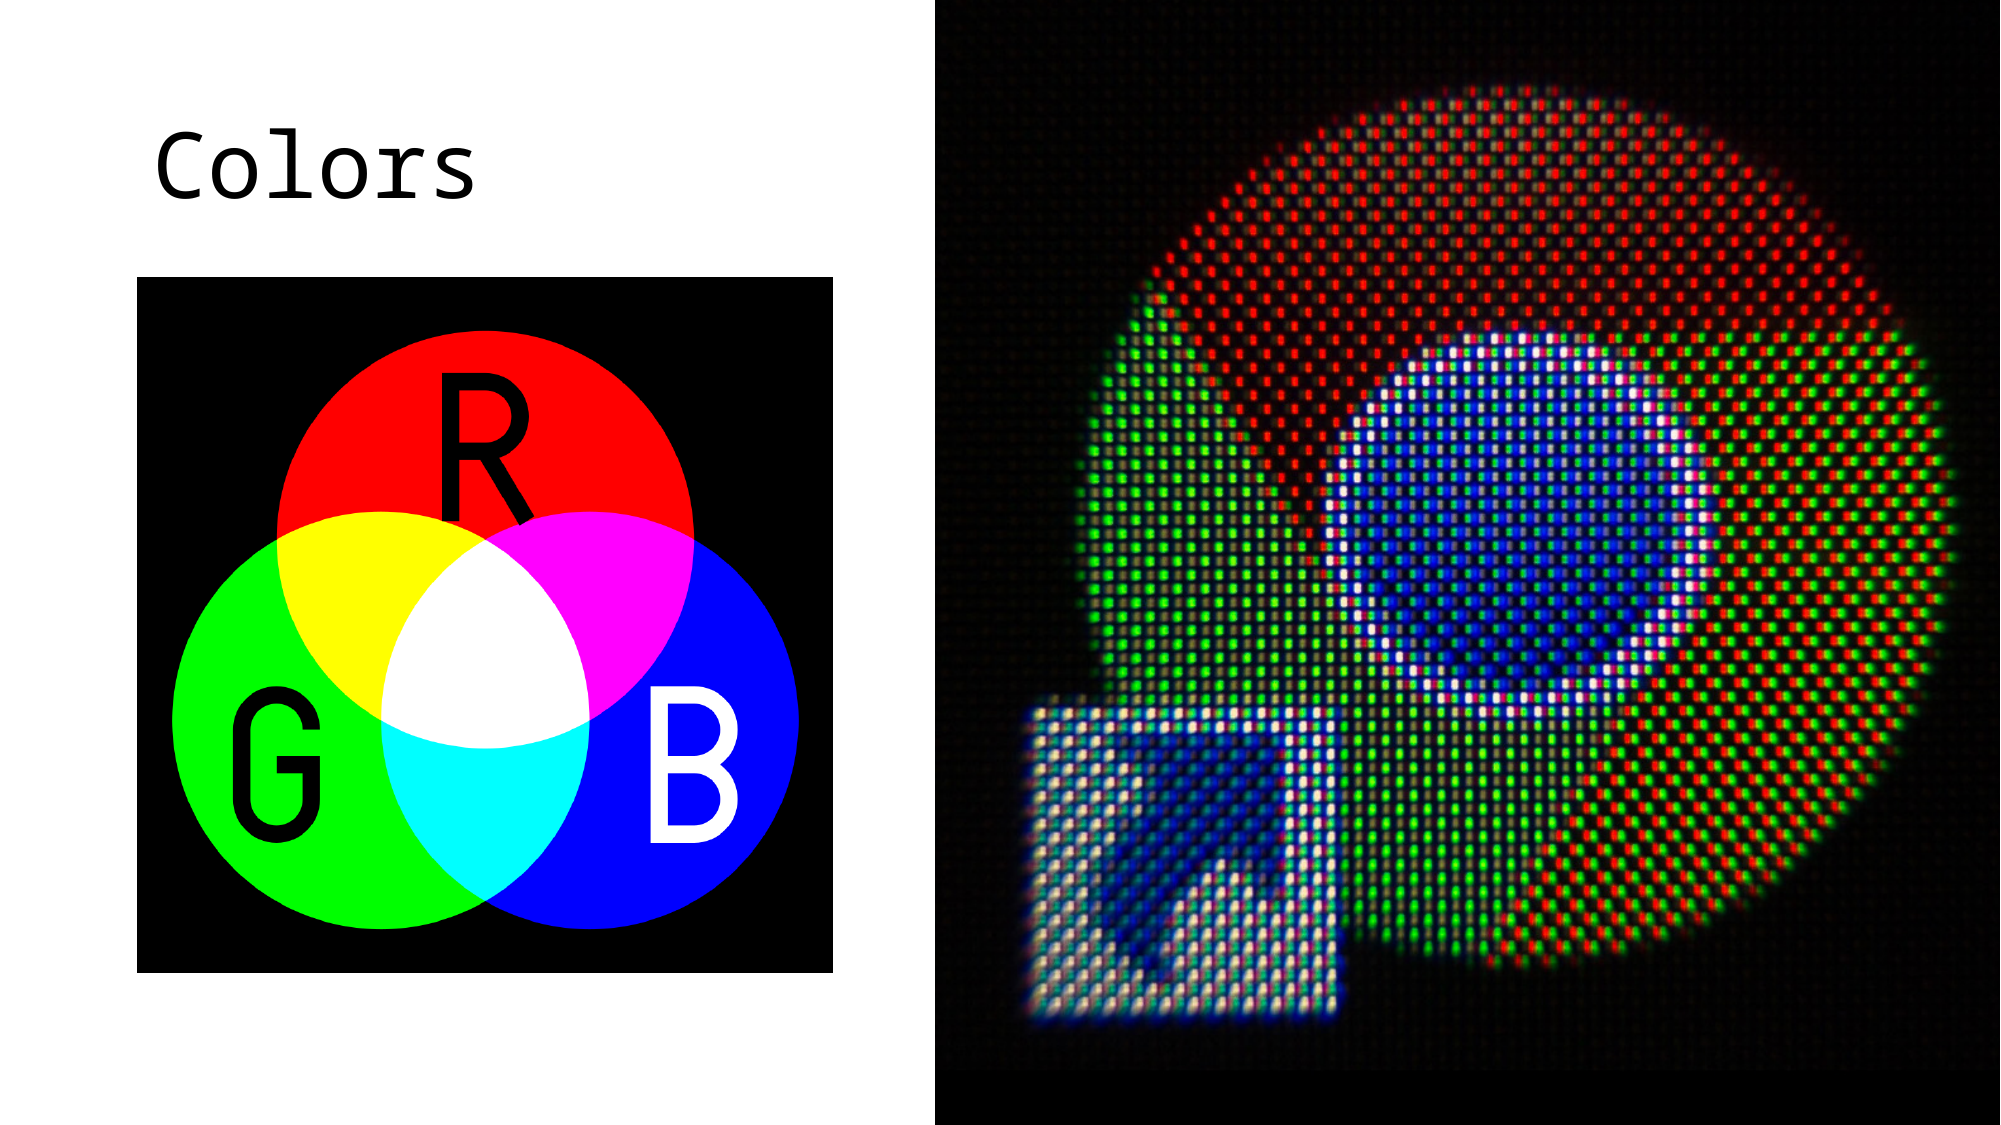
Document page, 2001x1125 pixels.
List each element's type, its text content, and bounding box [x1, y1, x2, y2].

picture [137, 277, 833, 973]
title Colors [137, 59, 935, 278]
picture [935, 0, 2000, 1125]
